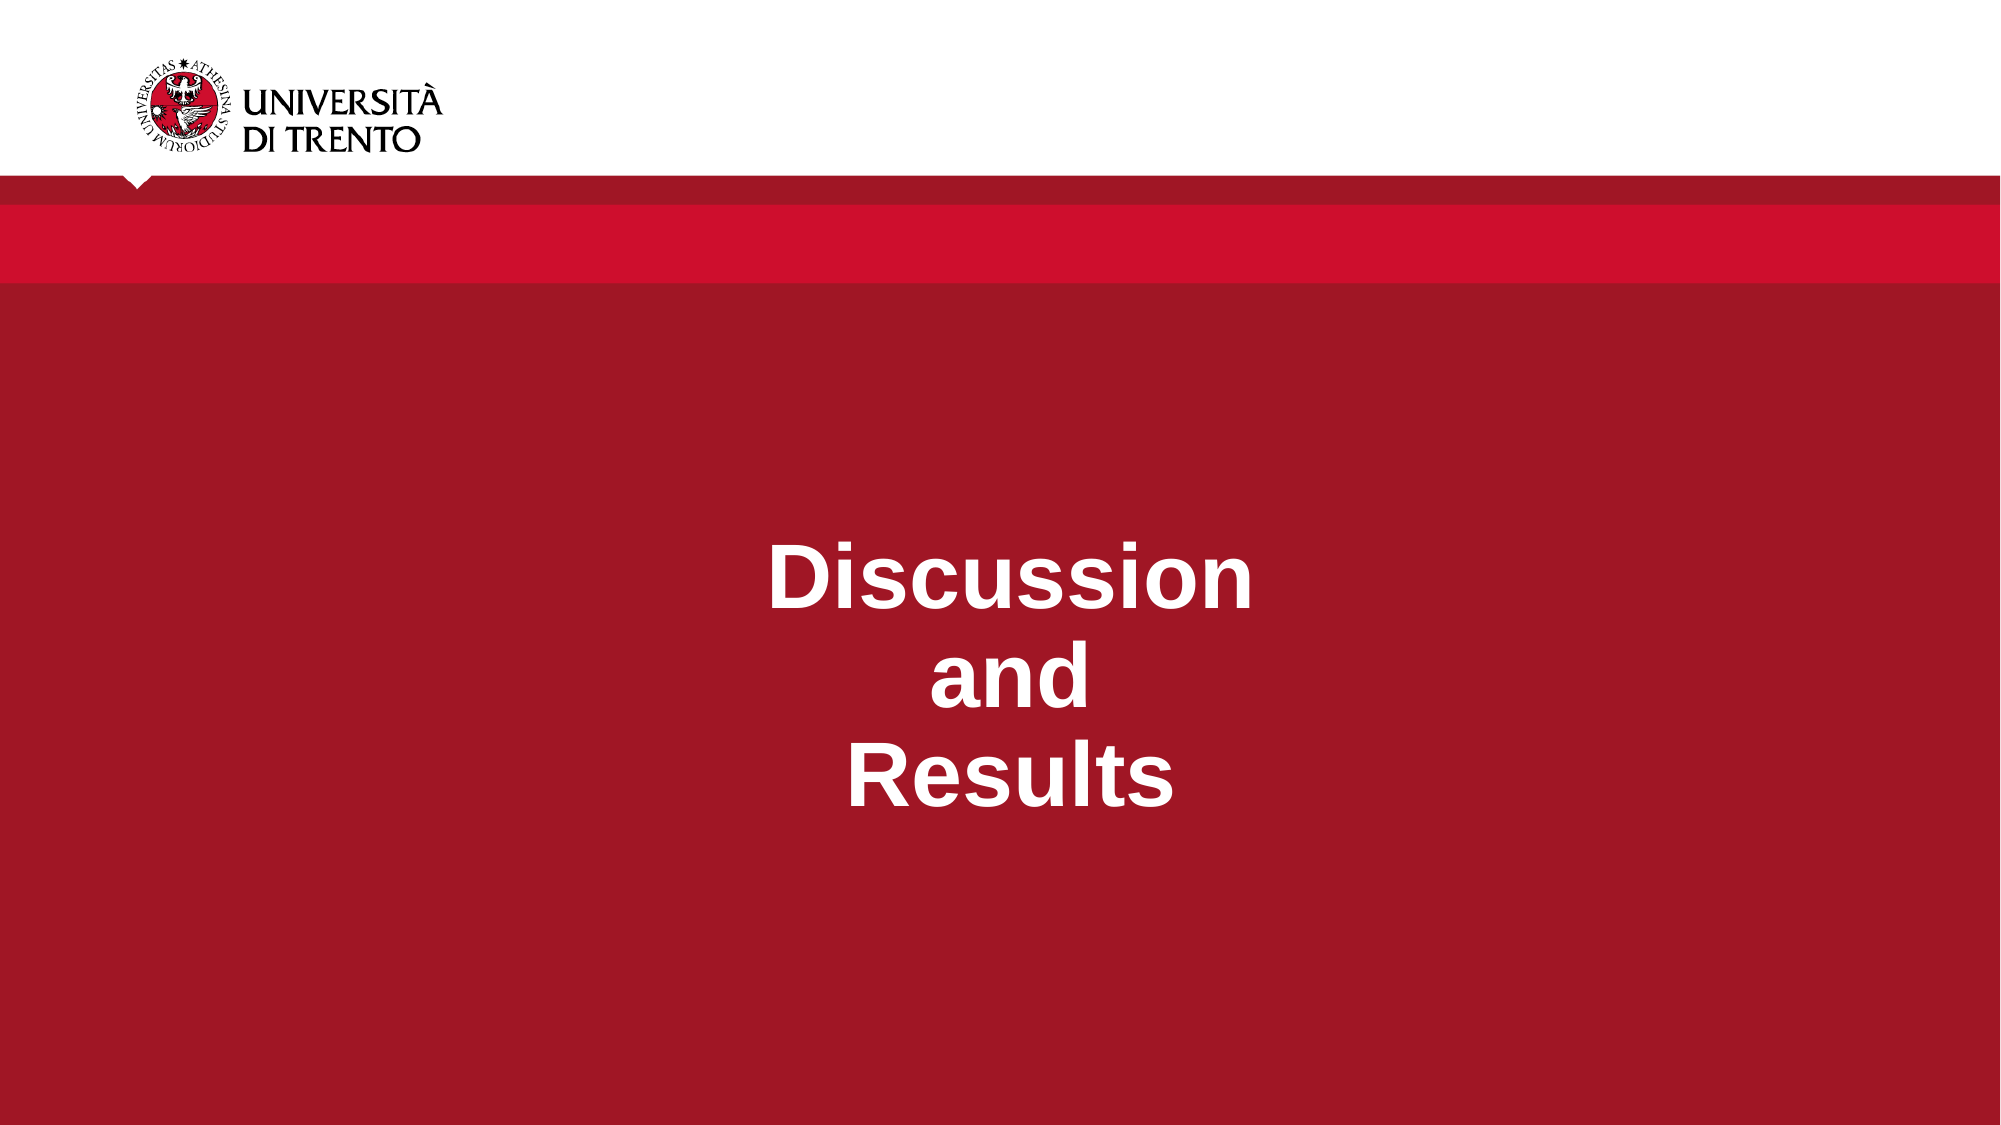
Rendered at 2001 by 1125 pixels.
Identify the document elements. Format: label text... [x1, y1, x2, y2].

picture [0, 0, 2001, 1125]
title Discussion and Results [99, 405, 1806, 950]
